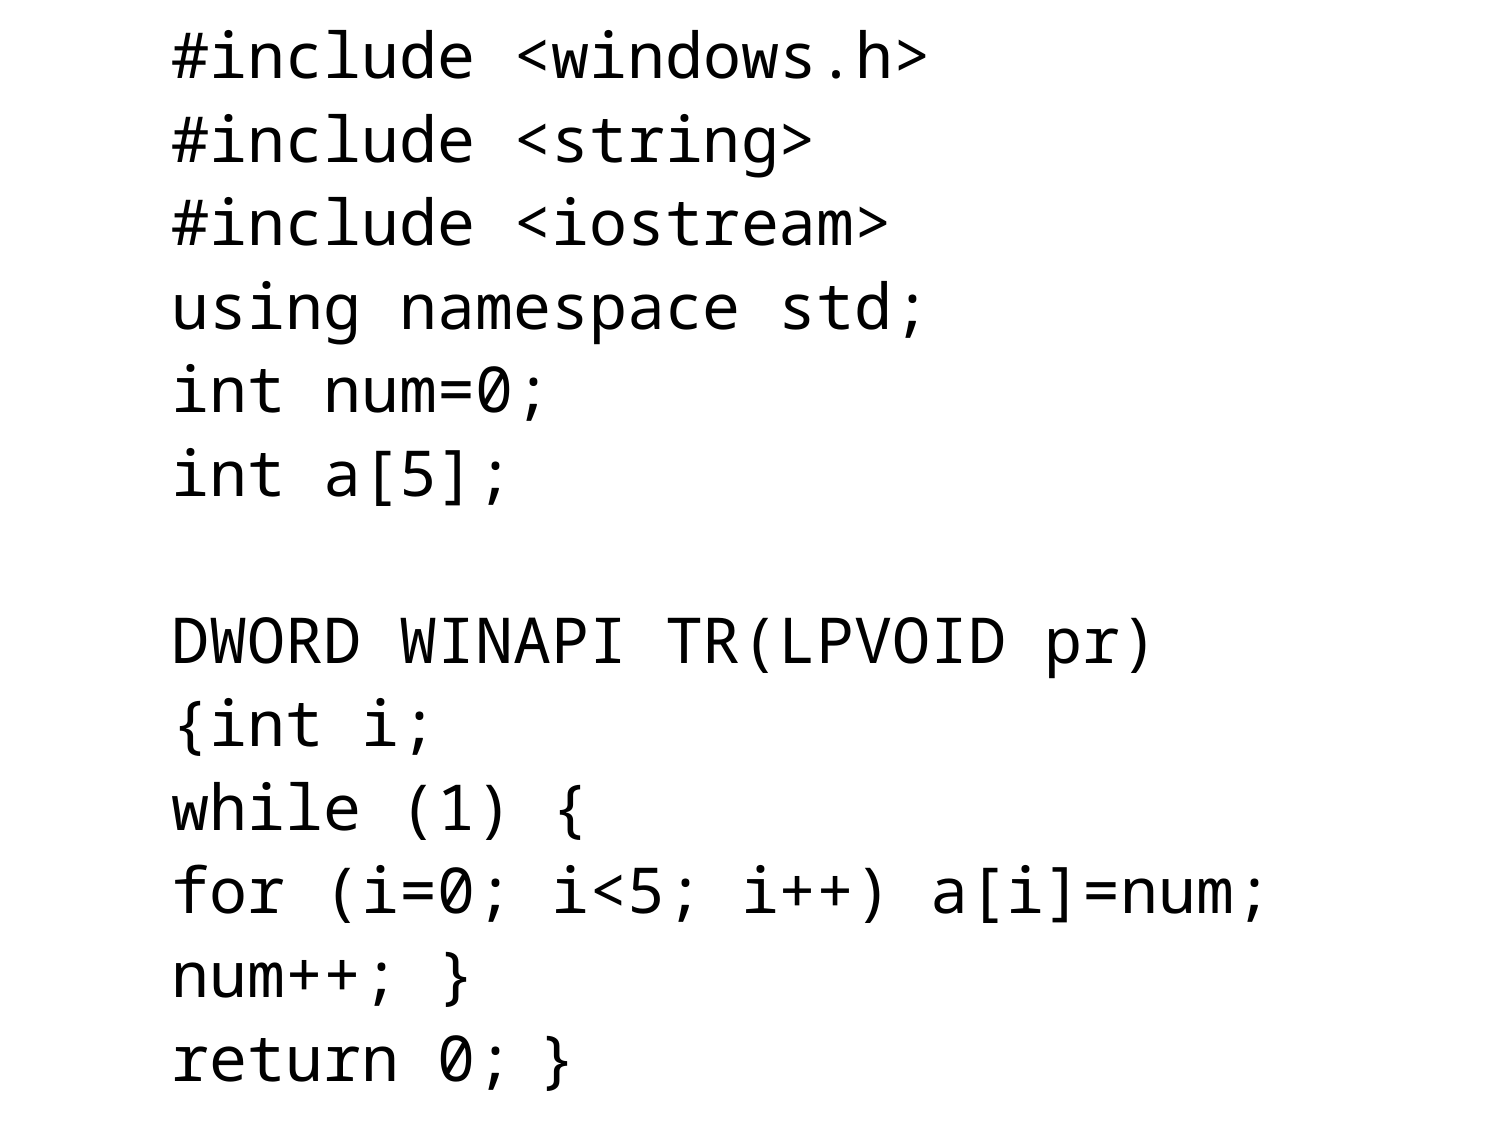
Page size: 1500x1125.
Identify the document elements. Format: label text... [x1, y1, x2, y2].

list #include <windows.h> #include <string> #include <iostream> using namespace std; int num=0; int a[5]; DWORD WINAPI TR(LPVOID pr) {int i; while (1) { for (i=0; i<5; i++) a[i]=num; num++; } return 0; } [103, 0, 1397, 1106]
